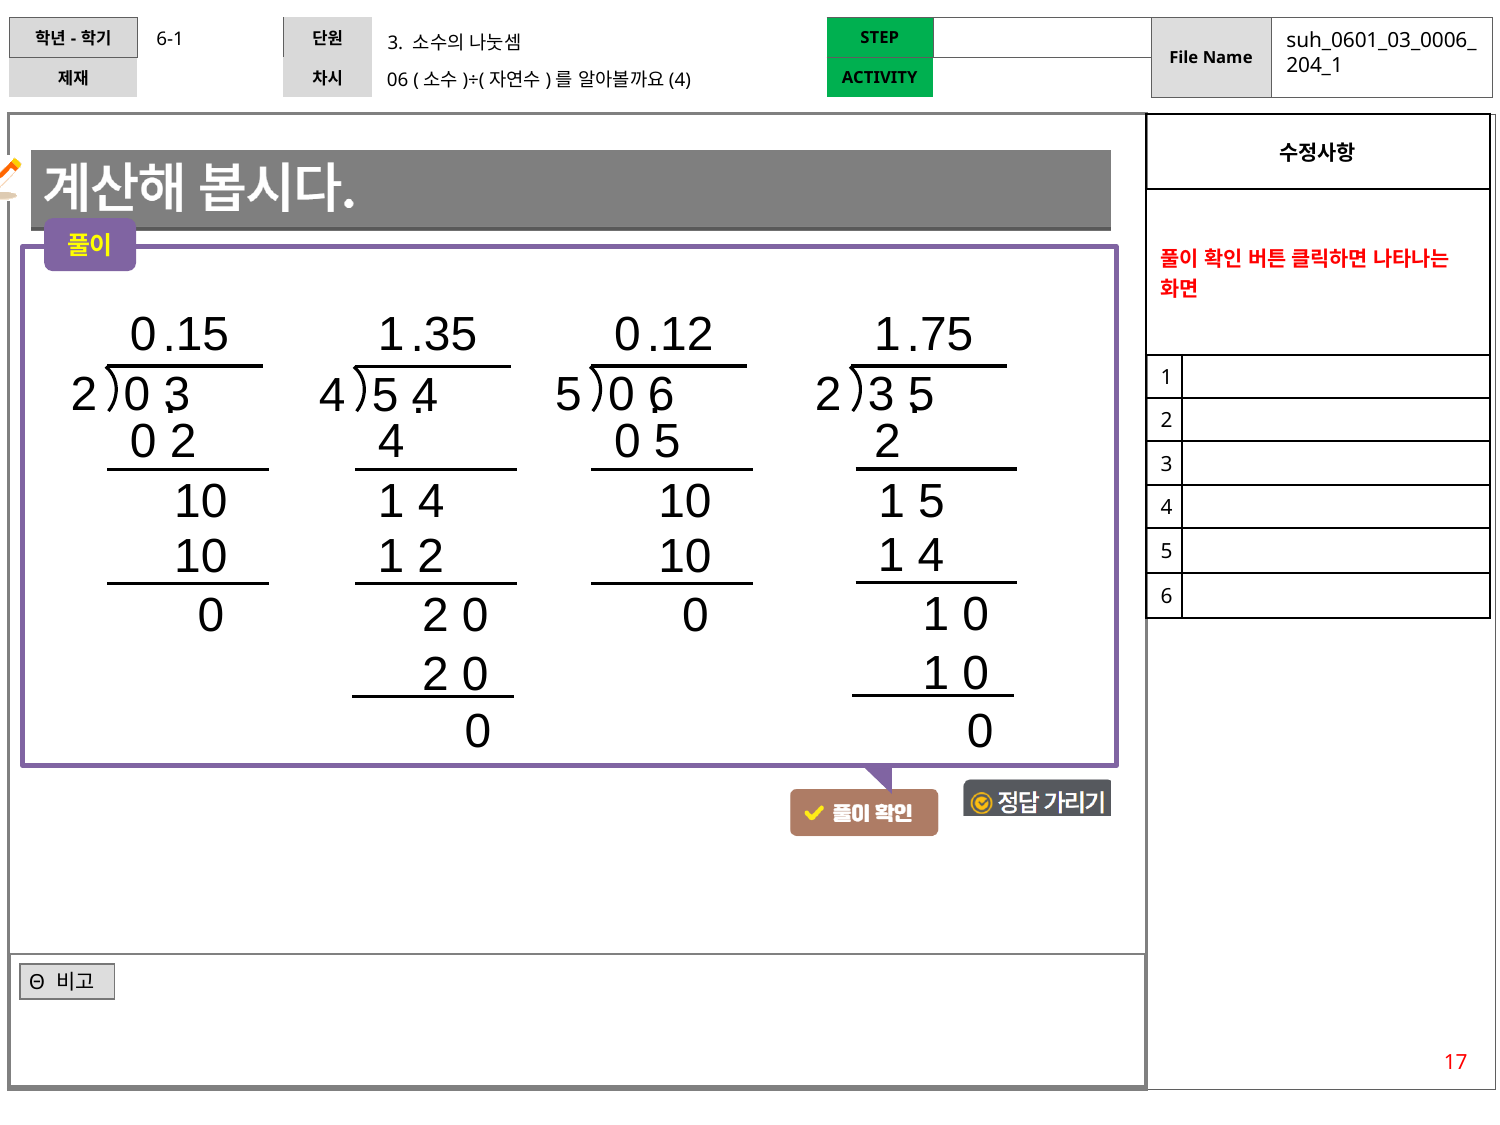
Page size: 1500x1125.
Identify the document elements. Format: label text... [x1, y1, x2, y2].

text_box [851, 468, 1018, 697]
table_cell 1 [1147, 356, 1181, 397]
text_box 06 (소수)÷(자연수)를 알아볼까요(4) [372, 60, 821, 96]
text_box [591, 469, 754, 584]
text_box [21, 245, 25, 768]
table_cell [1183, 486, 1489, 527]
table_cell [1183, 399, 1489, 440]
table_cell [1183, 356, 1489, 397]
table_cell 5 [1147, 529, 1181, 572]
text_box 6-1 [141, 18, 284, 55]
table_cell [1183, 574, 1489, 617]
table_cell [1183, 442, 1489, 484]
text_box 3. 소수의 나눗셈 [372, 23, 828, 48]
table_cell 2 [1147, 399, 1181, 440]
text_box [351, 469, 518, 697]
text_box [106, 469, 270, 584]
table_cell [1183, 529, 1489, 572]
table_header 수정사항 [1147, 115, 1489, 188]
picture [0, 155, 23, 201]
text_box suh_0601_03_0006_204_1 [1271, 18, 1500, 84]
table_cell 3 [1147, 442, 1181, 484]
picture [30, 149, 1111, 838]
table_cell 6 [1147, 574, 1181, 617]
table_cell 4 [1147, 486, 1181, 527]
table_cell 풀이 확인 버튼 클릭하면 나타나는 화면 [1147, 190, 1489, 354]
